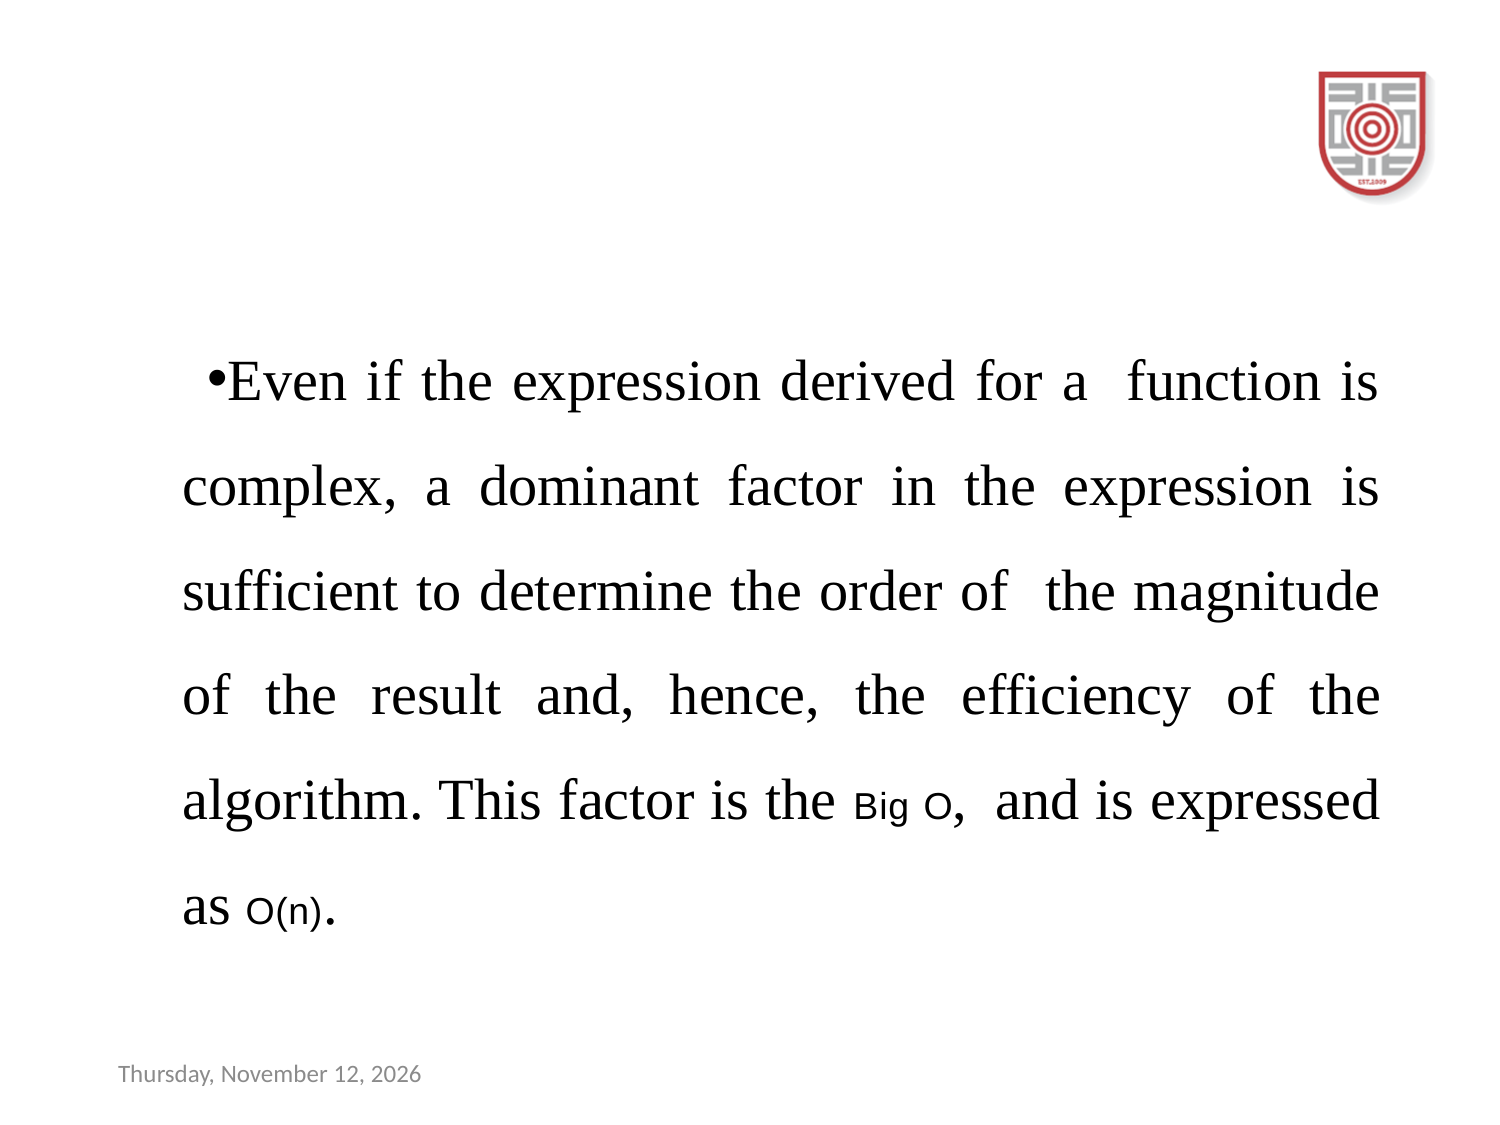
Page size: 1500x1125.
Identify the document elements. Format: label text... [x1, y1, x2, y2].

list Even if the expression derived for a function is complex, a dominant factor in the expression is sufficient to determine the order of the magnitude of the result and, hence, the efficiency of the algorithm. This factor is the Big O, and is expressed as O(n). [103, 299, 1397, 1014]
picture [1305, 59, 1451, 218]
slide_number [103, 1042, 441, 1103]
